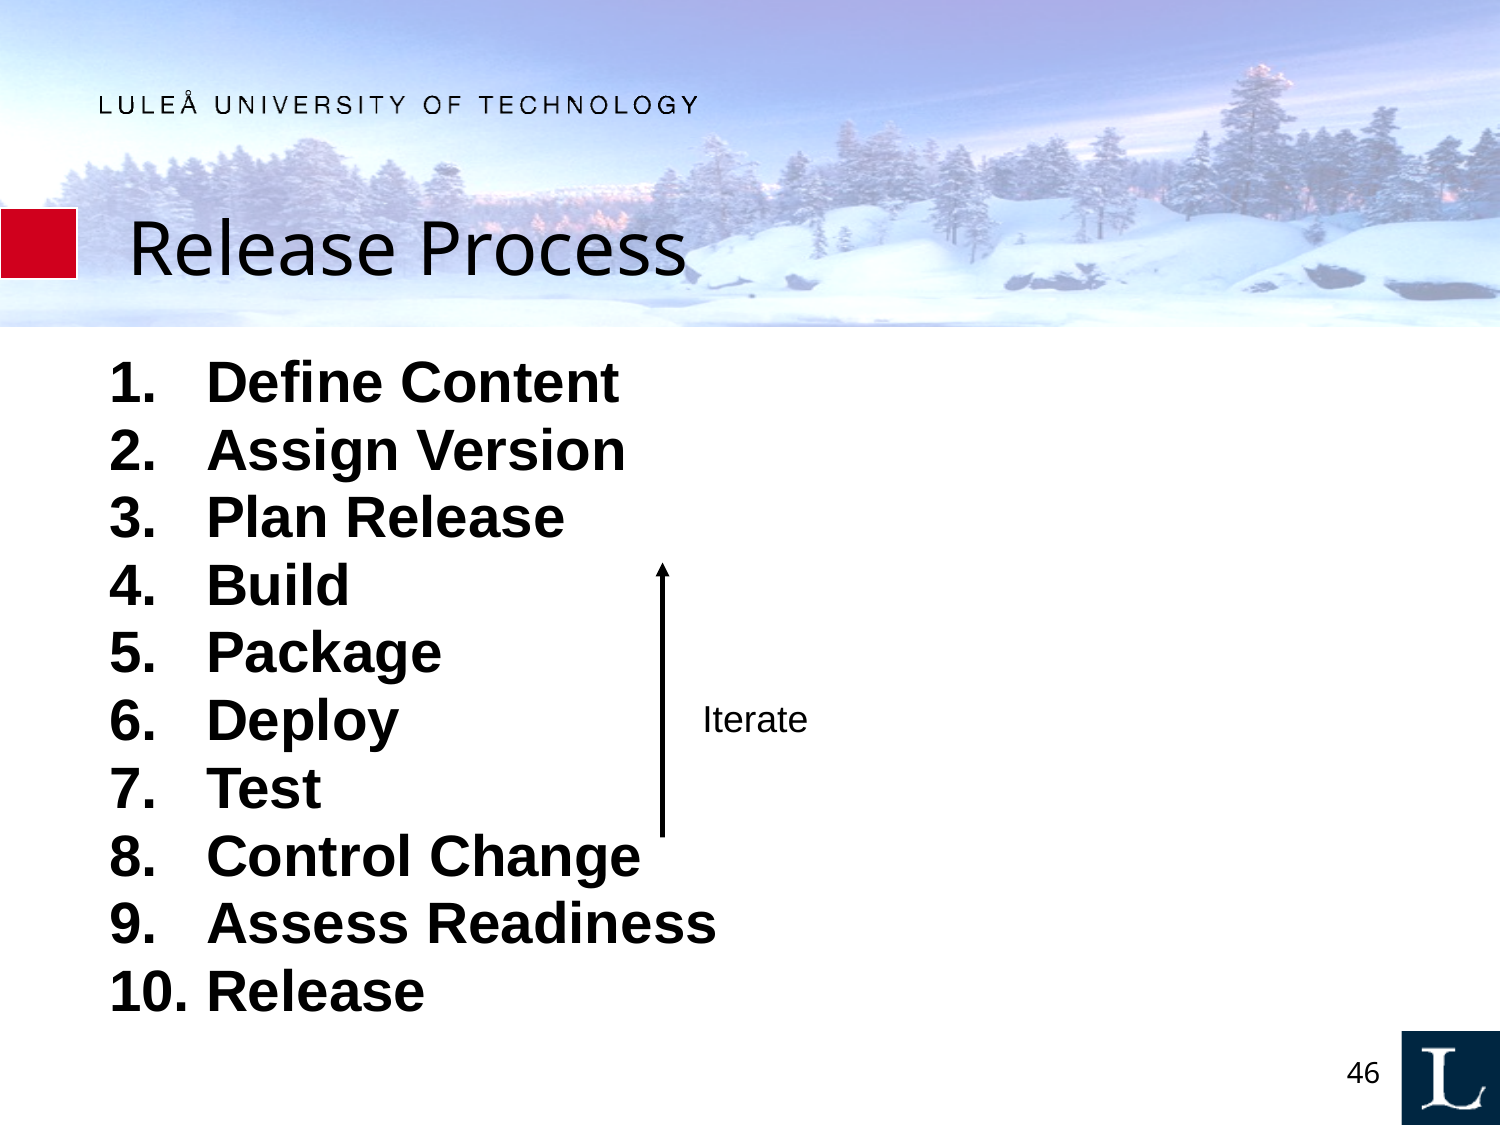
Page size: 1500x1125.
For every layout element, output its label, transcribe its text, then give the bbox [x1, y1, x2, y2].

text_box Iterate [687, 687, 913, 748]
picture [100, 90, 697, 114]
slide_number 46 [1045, 1046, 1396, 1125]
text_box [656, 562, 669, 838]
title Release Process [111, 160, 1412, 330]
list Define Content Assign Version Plan Release Build Package Deploy Test Control Change Assess Readiness Release [94, 350, 1412, 975]
picture [1399, 1031, 1500, 1125]
